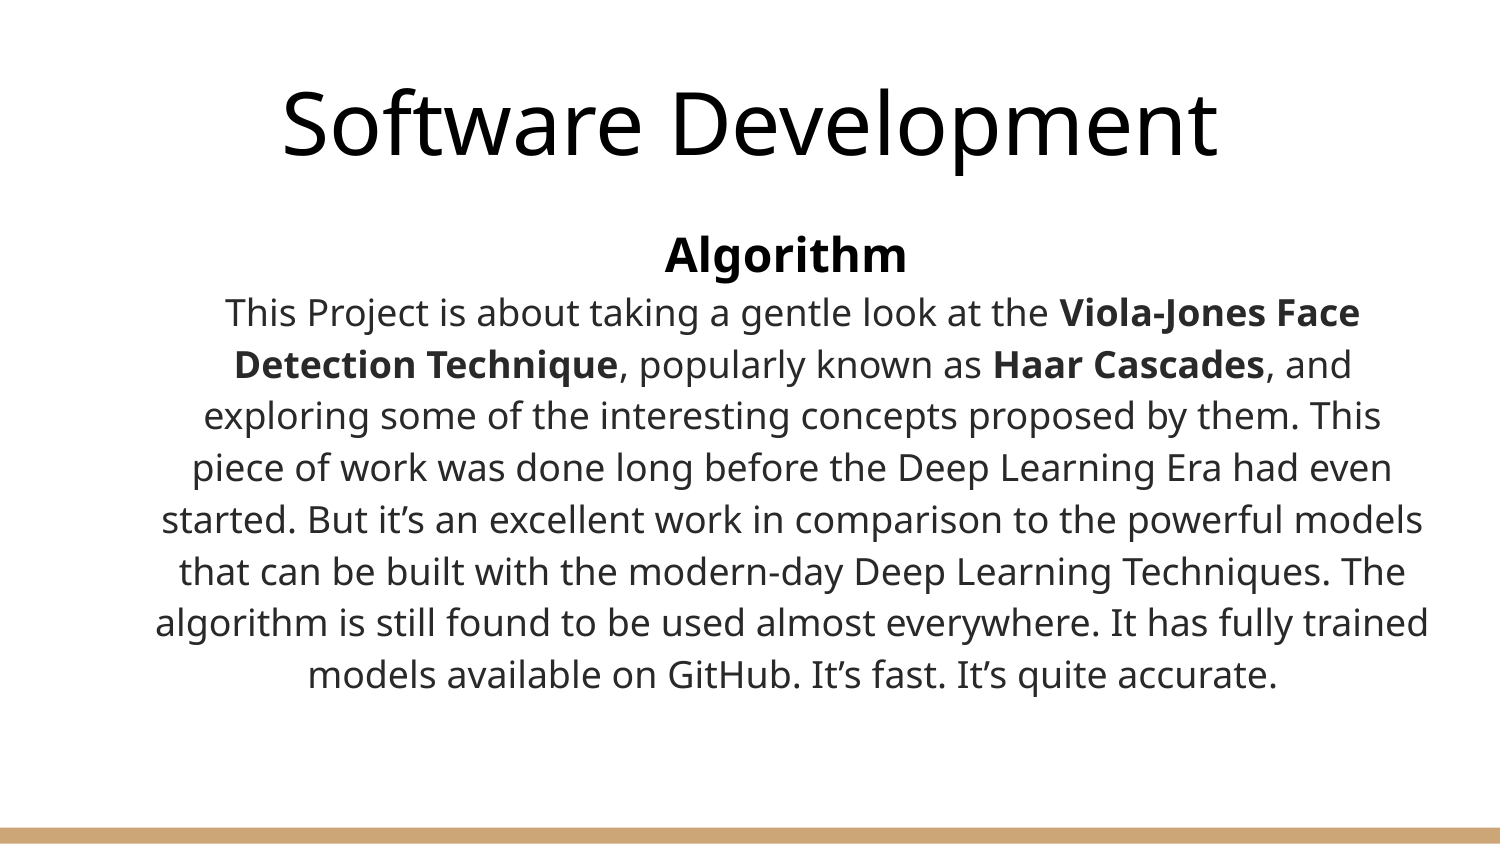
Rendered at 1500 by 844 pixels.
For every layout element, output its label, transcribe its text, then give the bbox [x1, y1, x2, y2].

title Software Development [51, 51, 1449, 189]
list Algorithm This Project is about taking a gentle look at the Viola-Jones Face Detection Technique, popularly known as Haar Cascades, and exploring some of the interesting concepts proposed by them. This piece of work was done long before the Deep Learning Era had even started. But it’s an excellent work in comparison to the powerful models that can be built with the modern-day Deep Learning Techniques. The algorithm is still found to be used almost everywhere. It has fully trained models available on GitHub. It’s fast. It’s quite accurate. [51, 200, 1449, 752]
